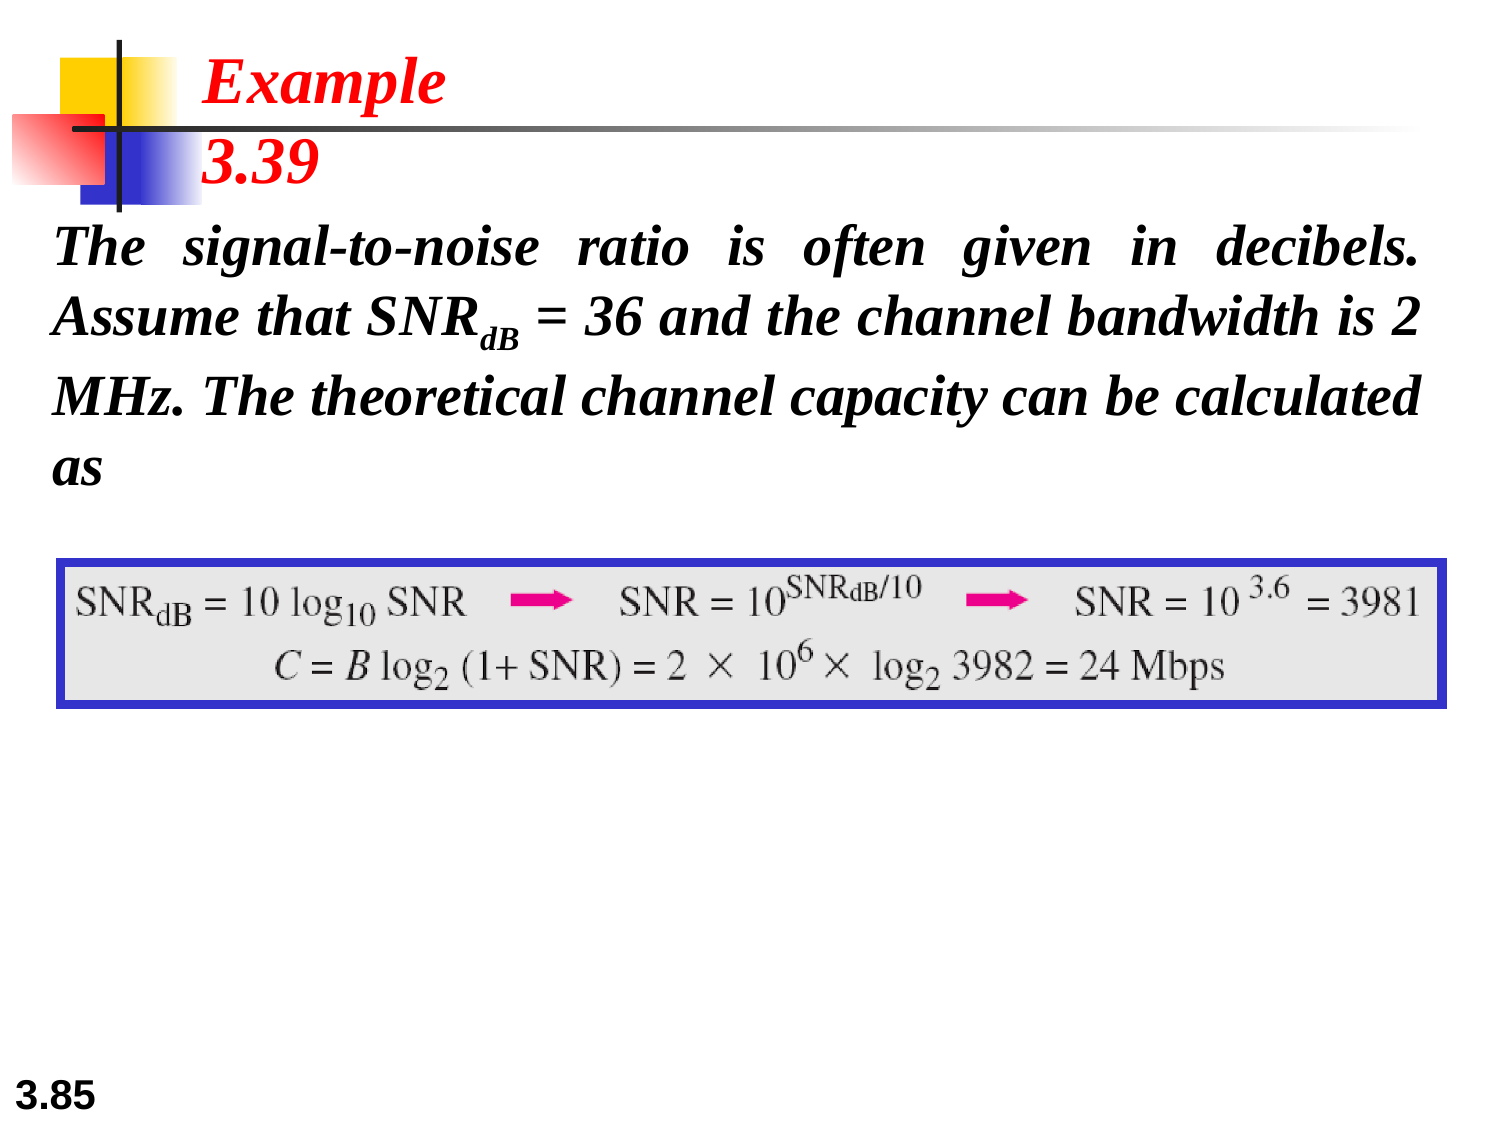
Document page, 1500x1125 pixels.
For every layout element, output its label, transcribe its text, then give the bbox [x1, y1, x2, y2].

text_box [596, 126, 1423, 132]
text_box [72, 126, 79, 132]
text_box 3.85 [0, 1049, 313, 1125]
text_box [24, 237, 1475, 863]
text_box Example 3.39 [187, 29, 596, 205]
text_box The signal-to-noise ratio is often given in decibels. Assume that SNRdB = 36 and the channel bandwidth is 2 MHz. The theoretical channel capacity can be calculated as [37, 199, 1438, 505]
text_box [12, 114, 105, 185]
picture [65, 566, 1438, 701]
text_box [80, 126, 202, 205]
text_box [60, 57, 116, 125]
text_box [122, 57, 177, 125]
text_box [116, 39, 122, 125]
